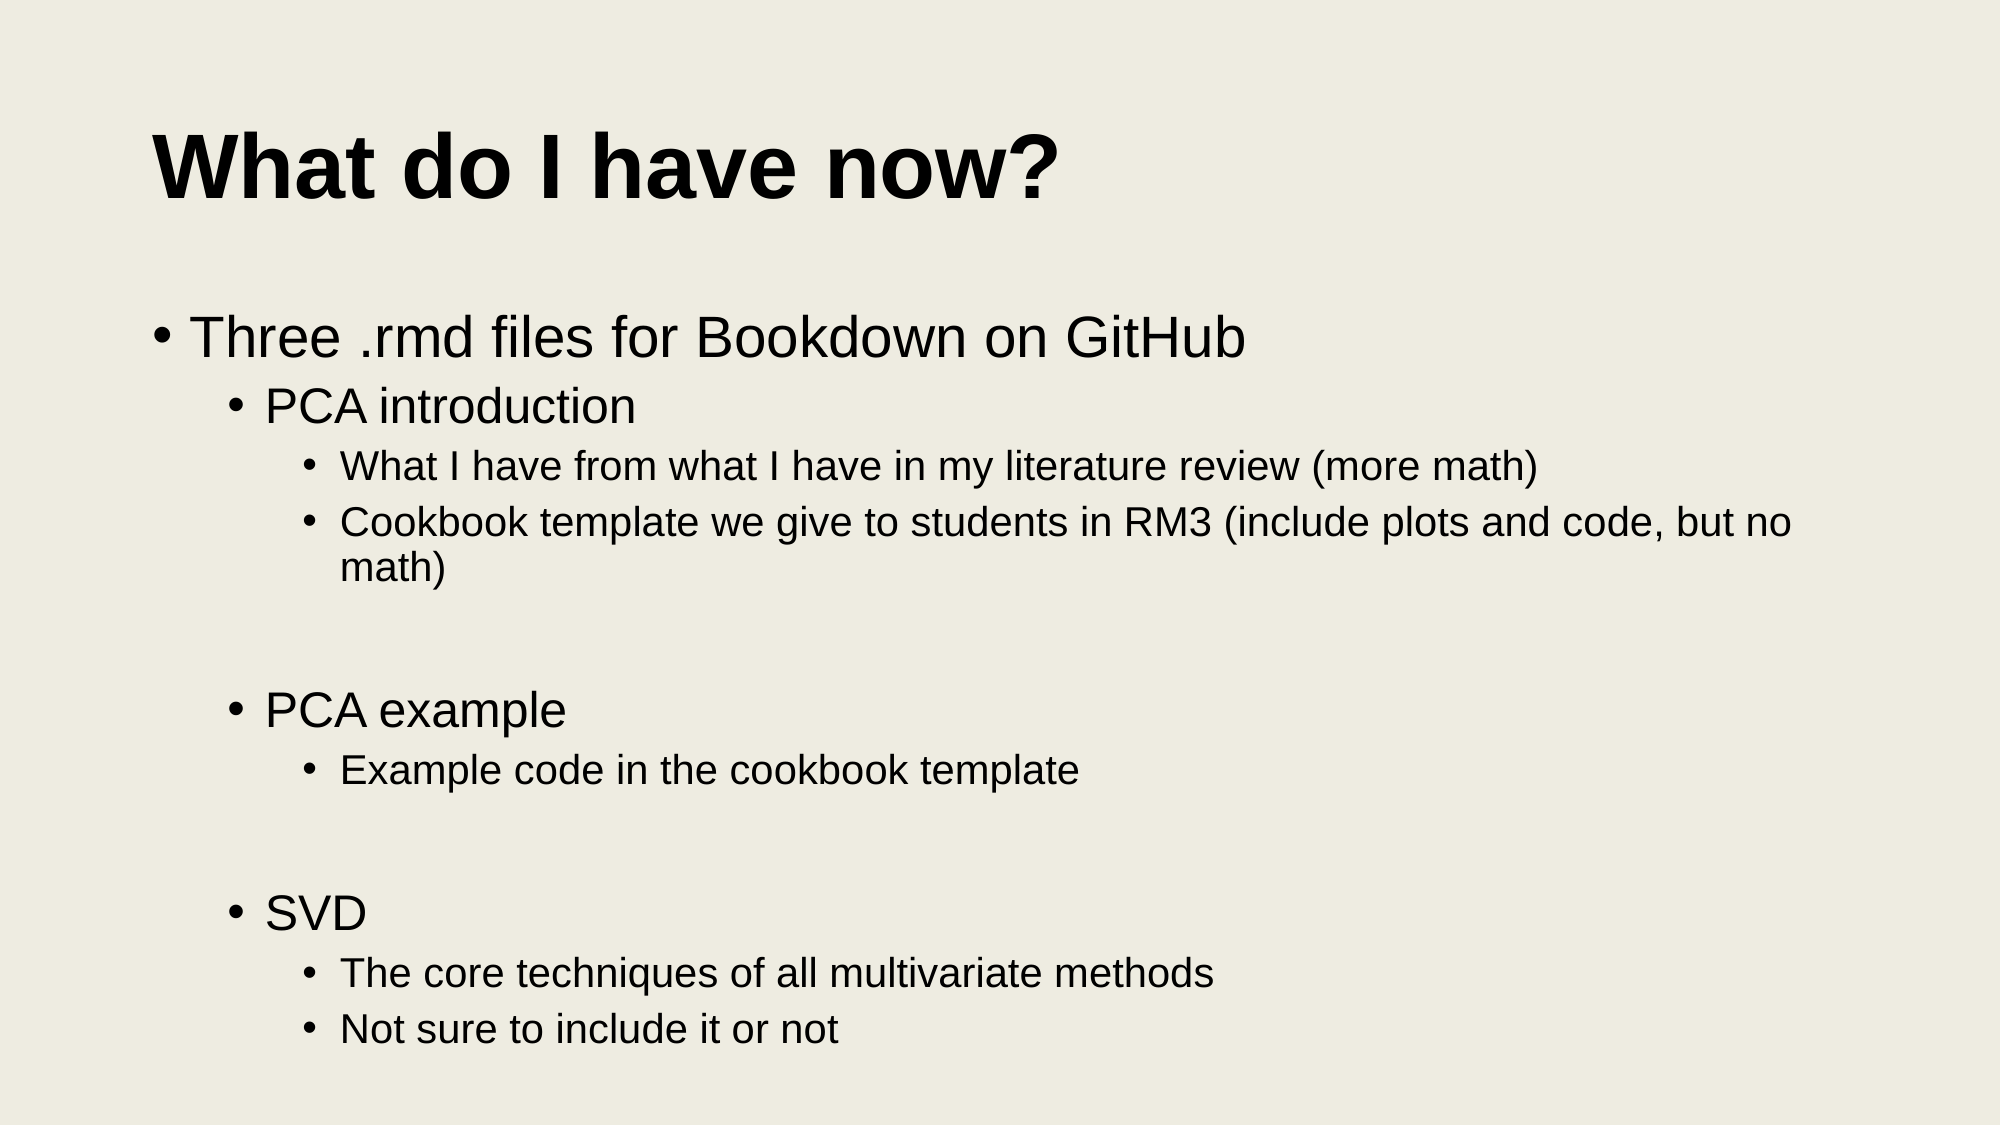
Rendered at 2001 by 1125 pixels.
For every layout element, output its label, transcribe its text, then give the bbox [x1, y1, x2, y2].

list Three .rmd files for Bookdown on GitHub PCA introduction What I have from what I have in my literature review (more math) Cookbook template we give to students in RM3 (include plots and code, but no math) PCA example Example code in the cookbook template SVD The core techniques of all multivariate methods Not sure to include it or not [137, 299, 1863, 1095]
title What do I have now? [137, 59, 1863, 278]
